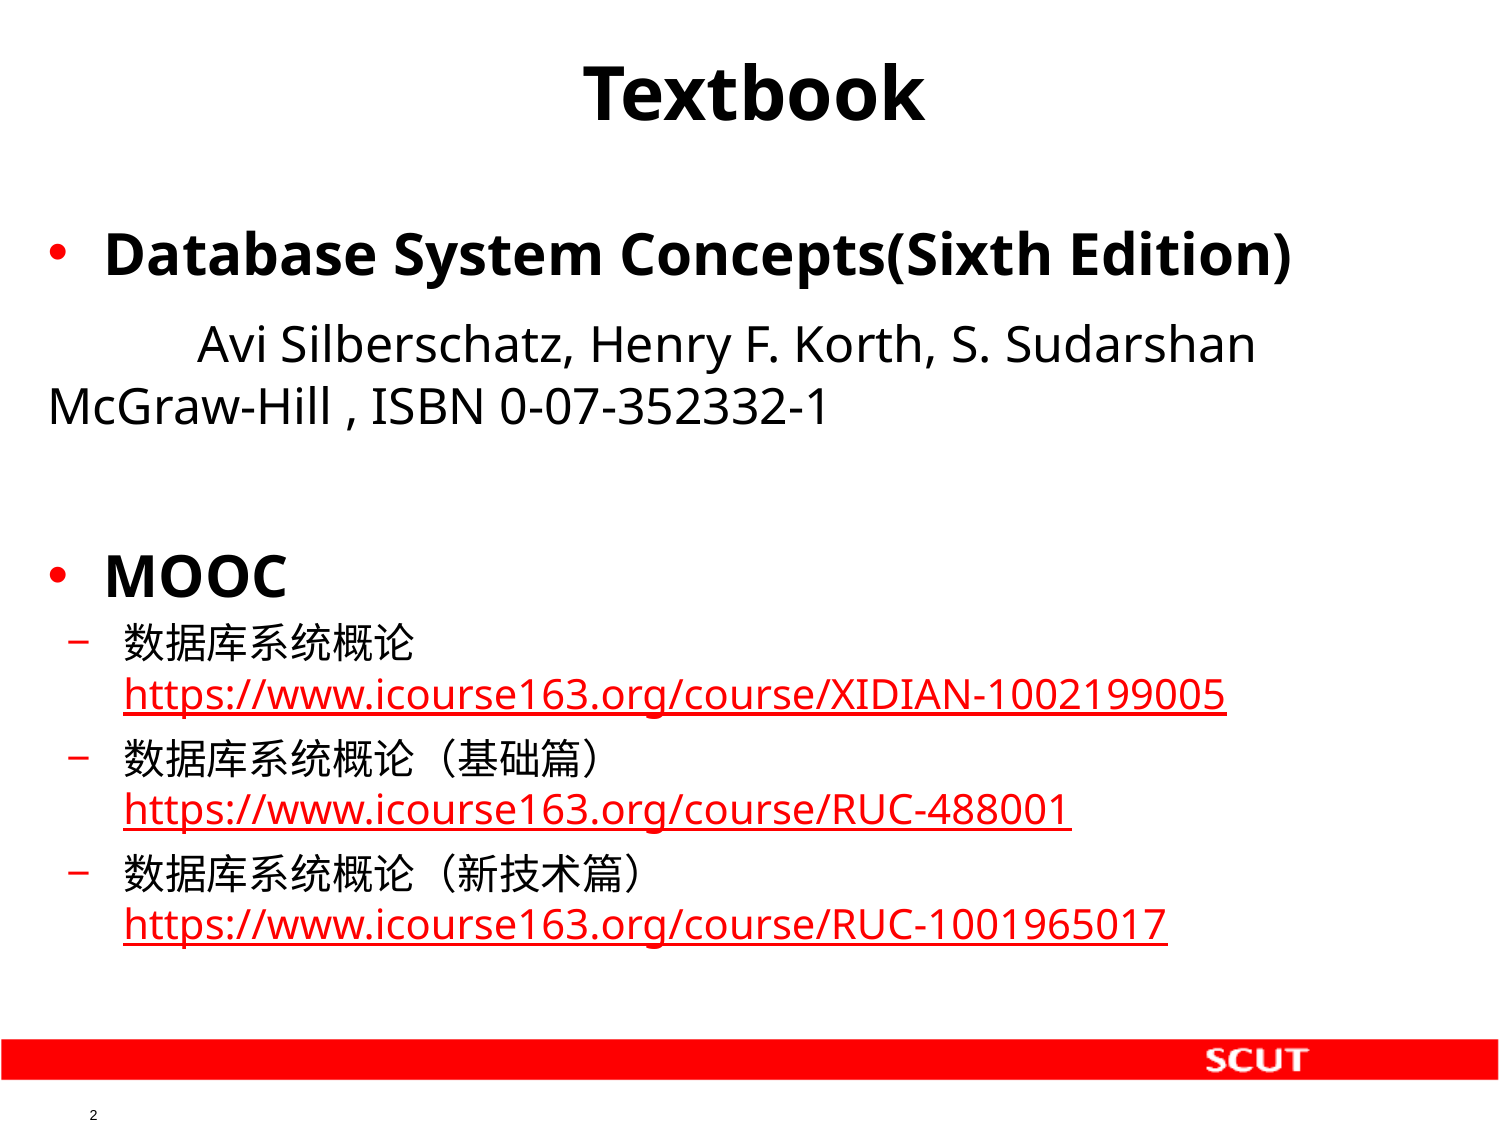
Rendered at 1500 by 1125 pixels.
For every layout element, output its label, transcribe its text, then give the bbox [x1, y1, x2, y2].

title Textbook [45, 43, 1463, 188]
list Database System Concepts(Sixth Edition) Avi Silberschatz, Henry F. Korth, S. Sudarshan McGraw-Hill , ISBN 0-07-352332-1 MOOC 数据库系统概论 https://www.icourse163.org/course/XIDIAN-1002199005 数据库系统概论（基础篇） https://www.icourse163.org/course/RUC-488001 数据库系统概论（新技术篇） https://www.icourse163.org/course/RUC-1001965017 [45, 214, 1463, 958]
picture [0, 1038, 1500, 1083]
